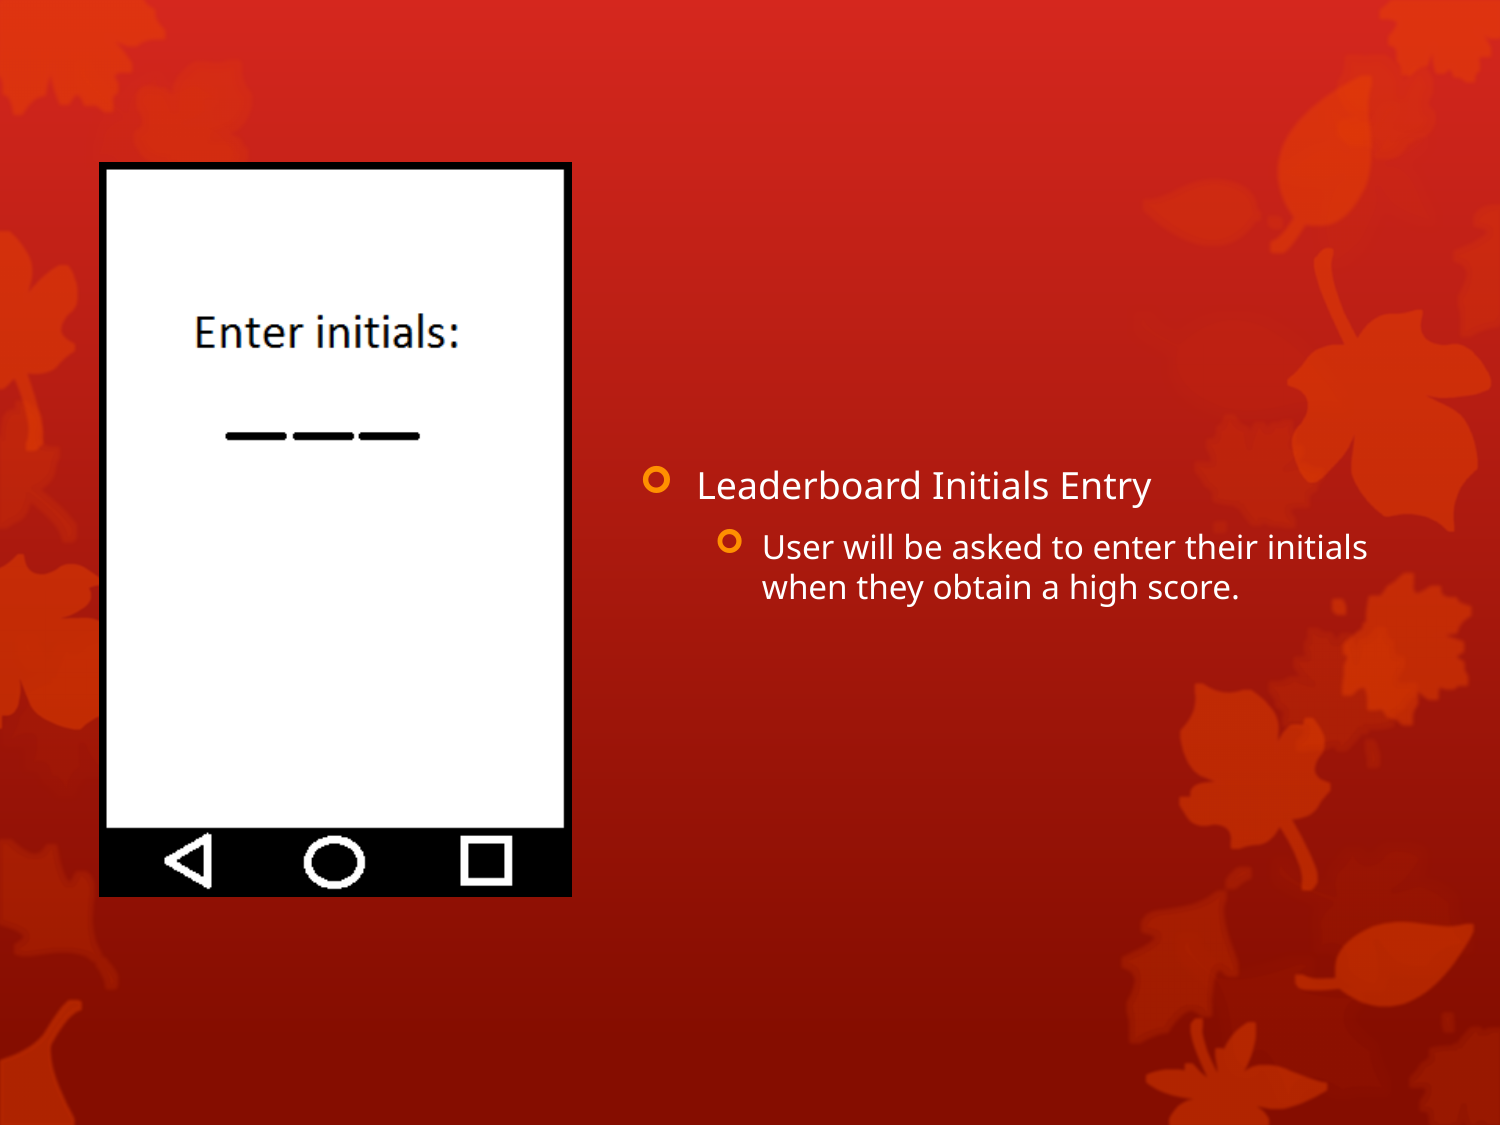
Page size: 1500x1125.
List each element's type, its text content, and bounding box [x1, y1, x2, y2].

picture [99, 161, 573, 898]
list Leaderboard Initials Entry User will be asked to enter their initials when they obtain a high score. [624, 162, 1413, 905]
